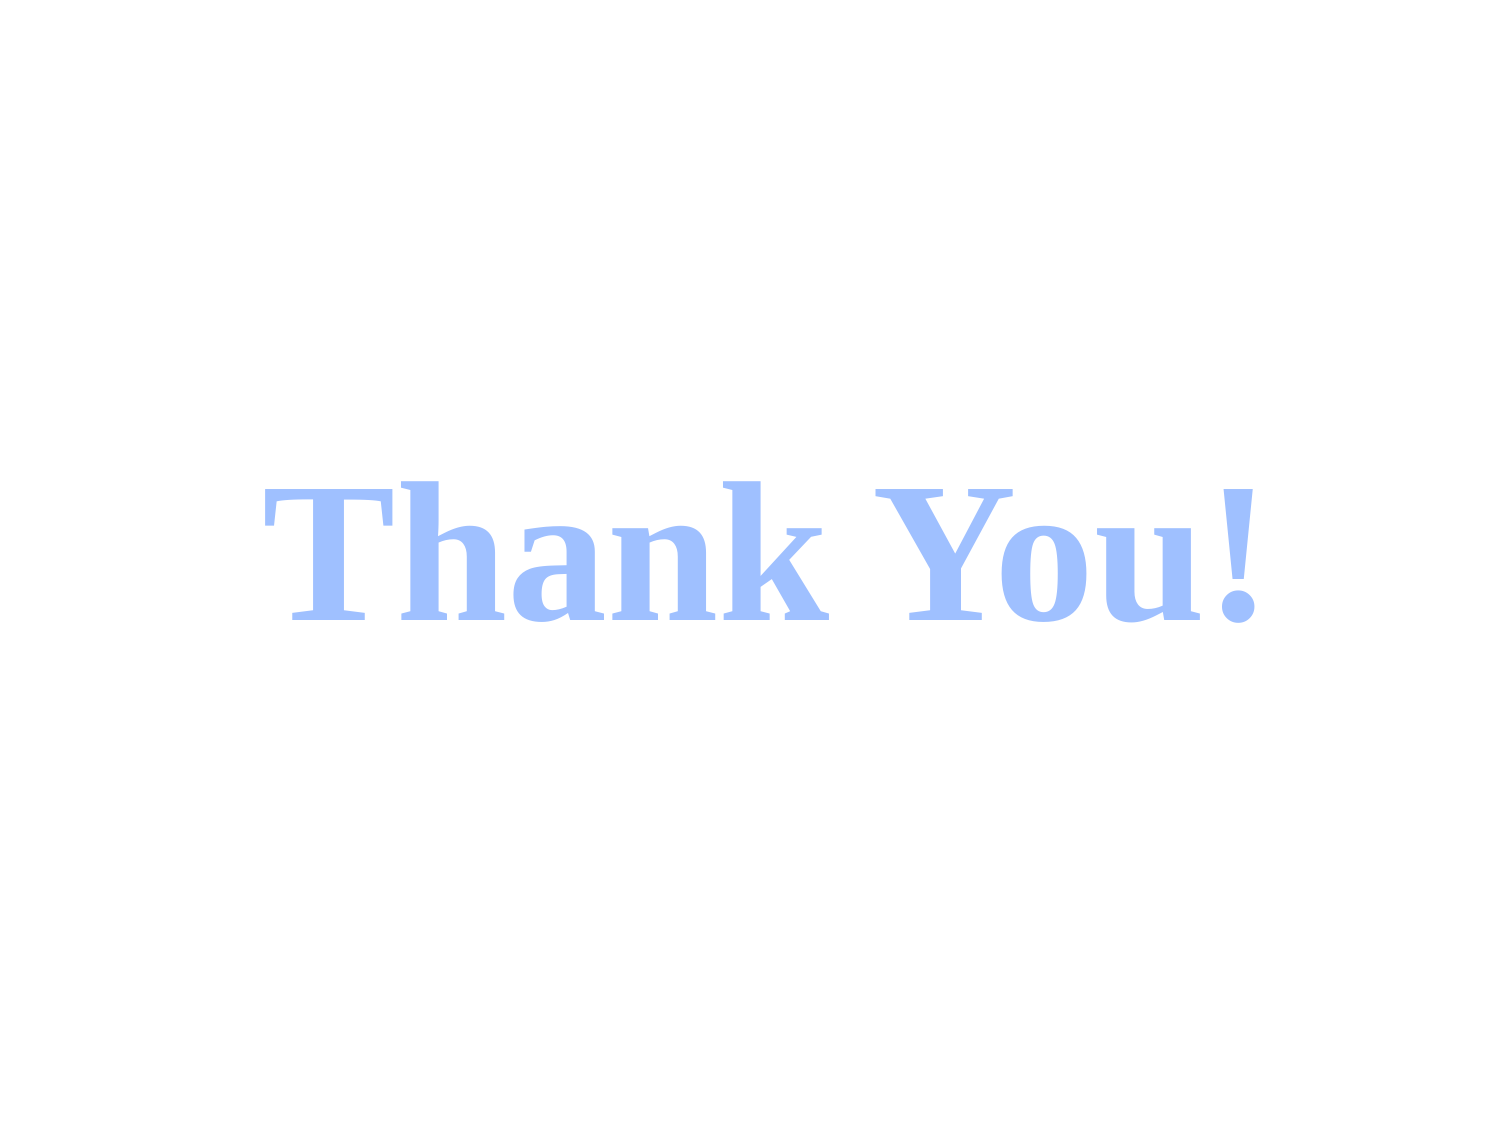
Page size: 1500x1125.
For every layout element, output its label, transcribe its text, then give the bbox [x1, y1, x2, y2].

text_box Thank You! [247, 412, 1288, 668]
